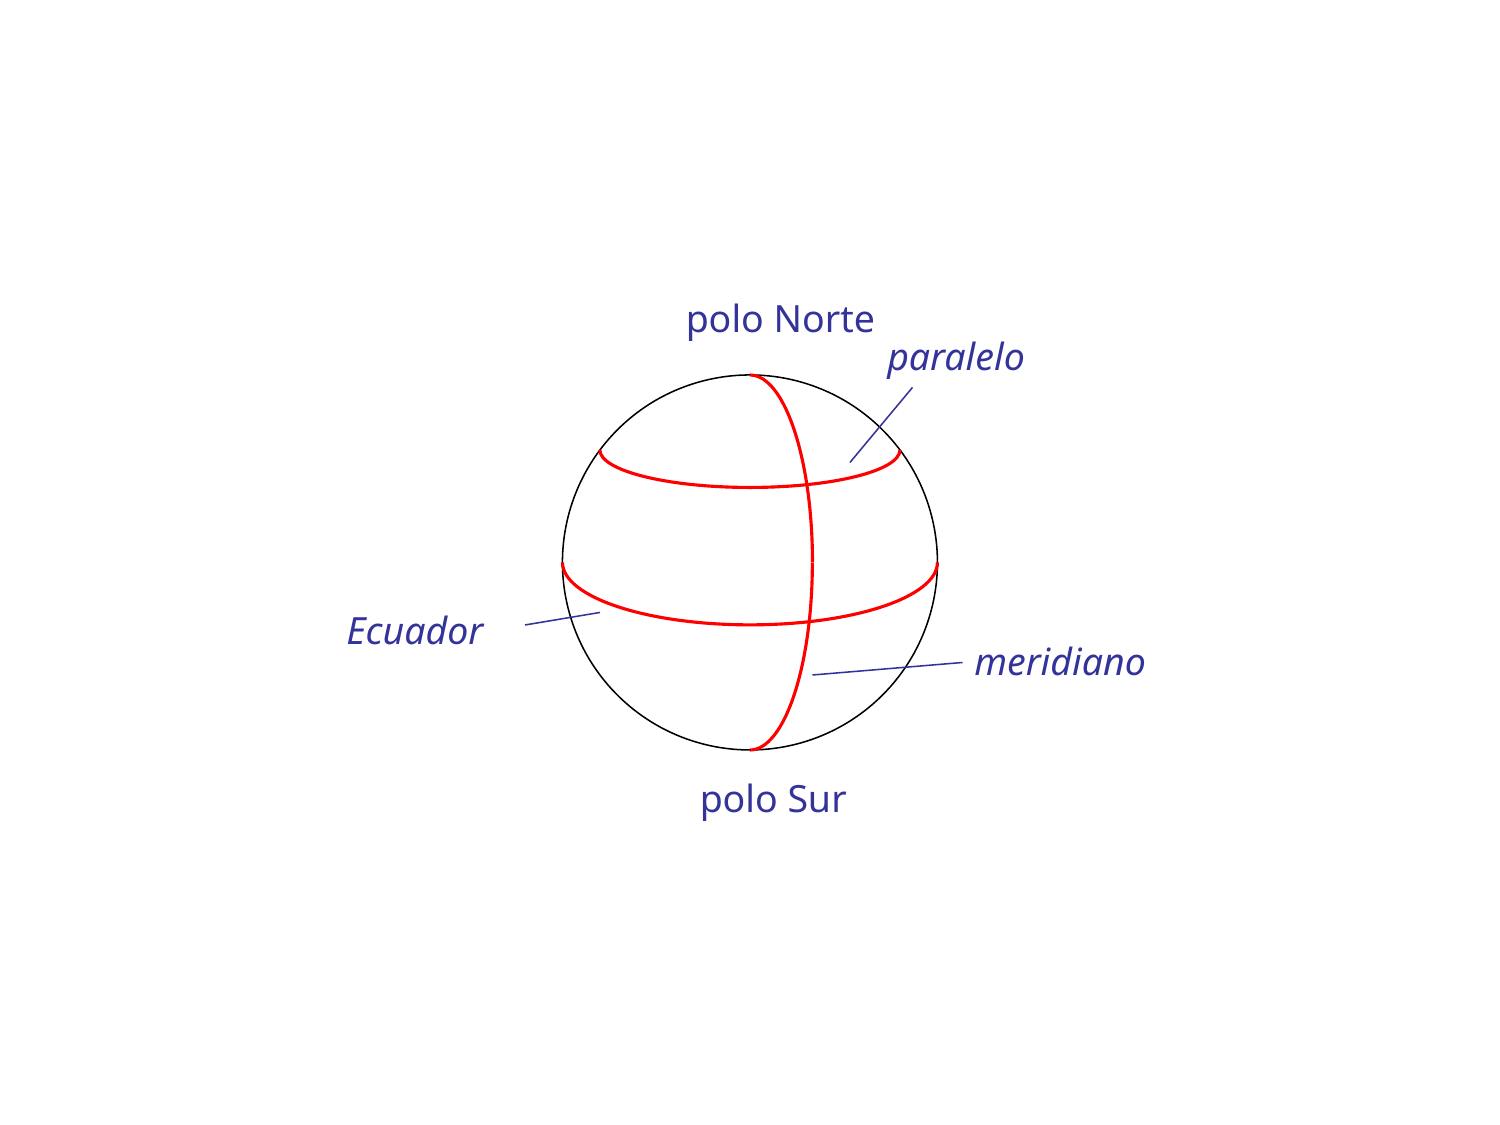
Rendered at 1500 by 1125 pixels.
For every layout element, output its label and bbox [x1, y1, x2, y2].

text_box [329, 287, 1159, 829]
